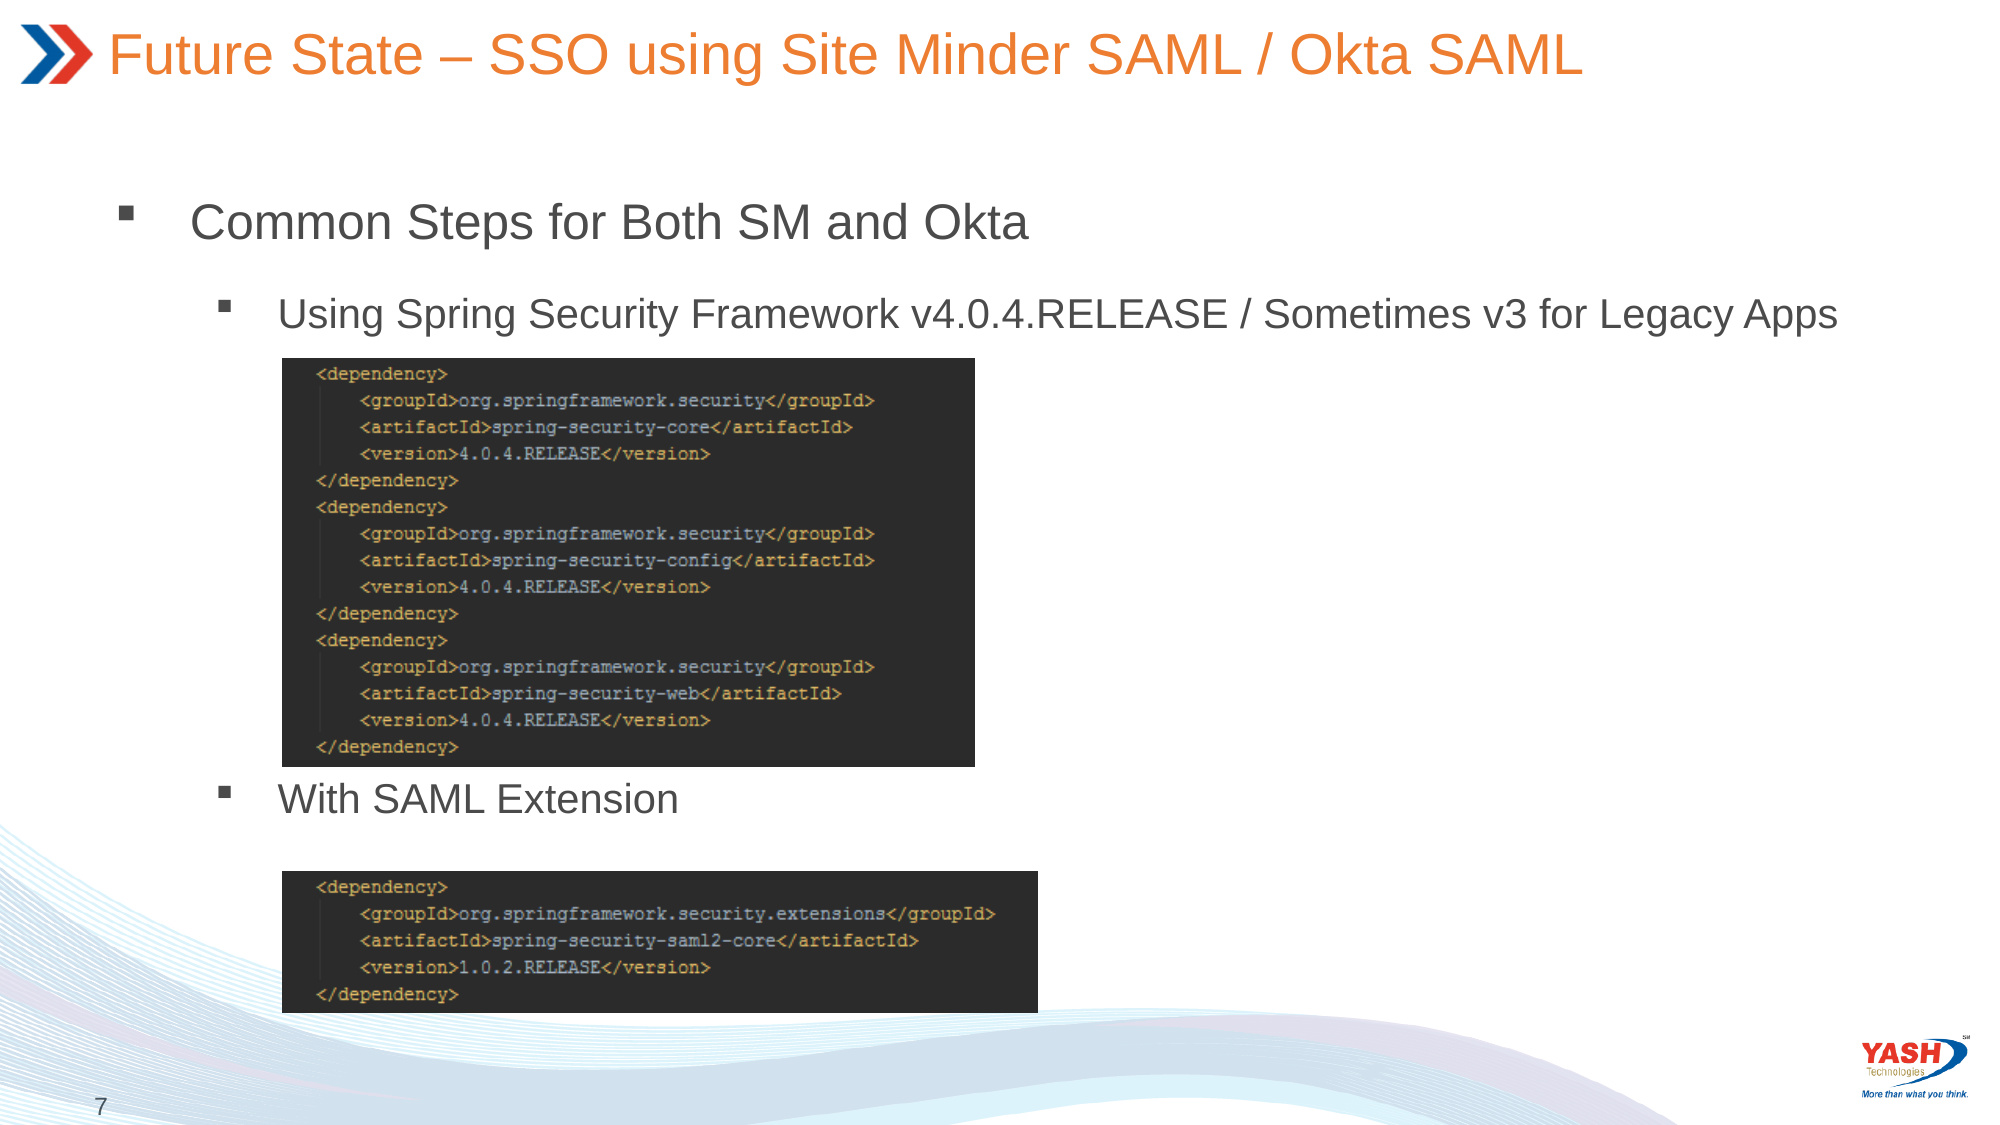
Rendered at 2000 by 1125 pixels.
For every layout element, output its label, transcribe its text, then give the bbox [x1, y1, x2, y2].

list Common Steps for Both SM and Okta Using Spring Security Framework v4.0.4.RELEASE / Sometimes v3 for Legacy Apps With SAML Extension [99, 181, 1900, 925]
title Future State – SSO using Site Minder SAML / Okta SAML [93, 9, 1893, 94]
picture [17, 22, 93, 85]
picture [0, 93, 2000, 1125]
